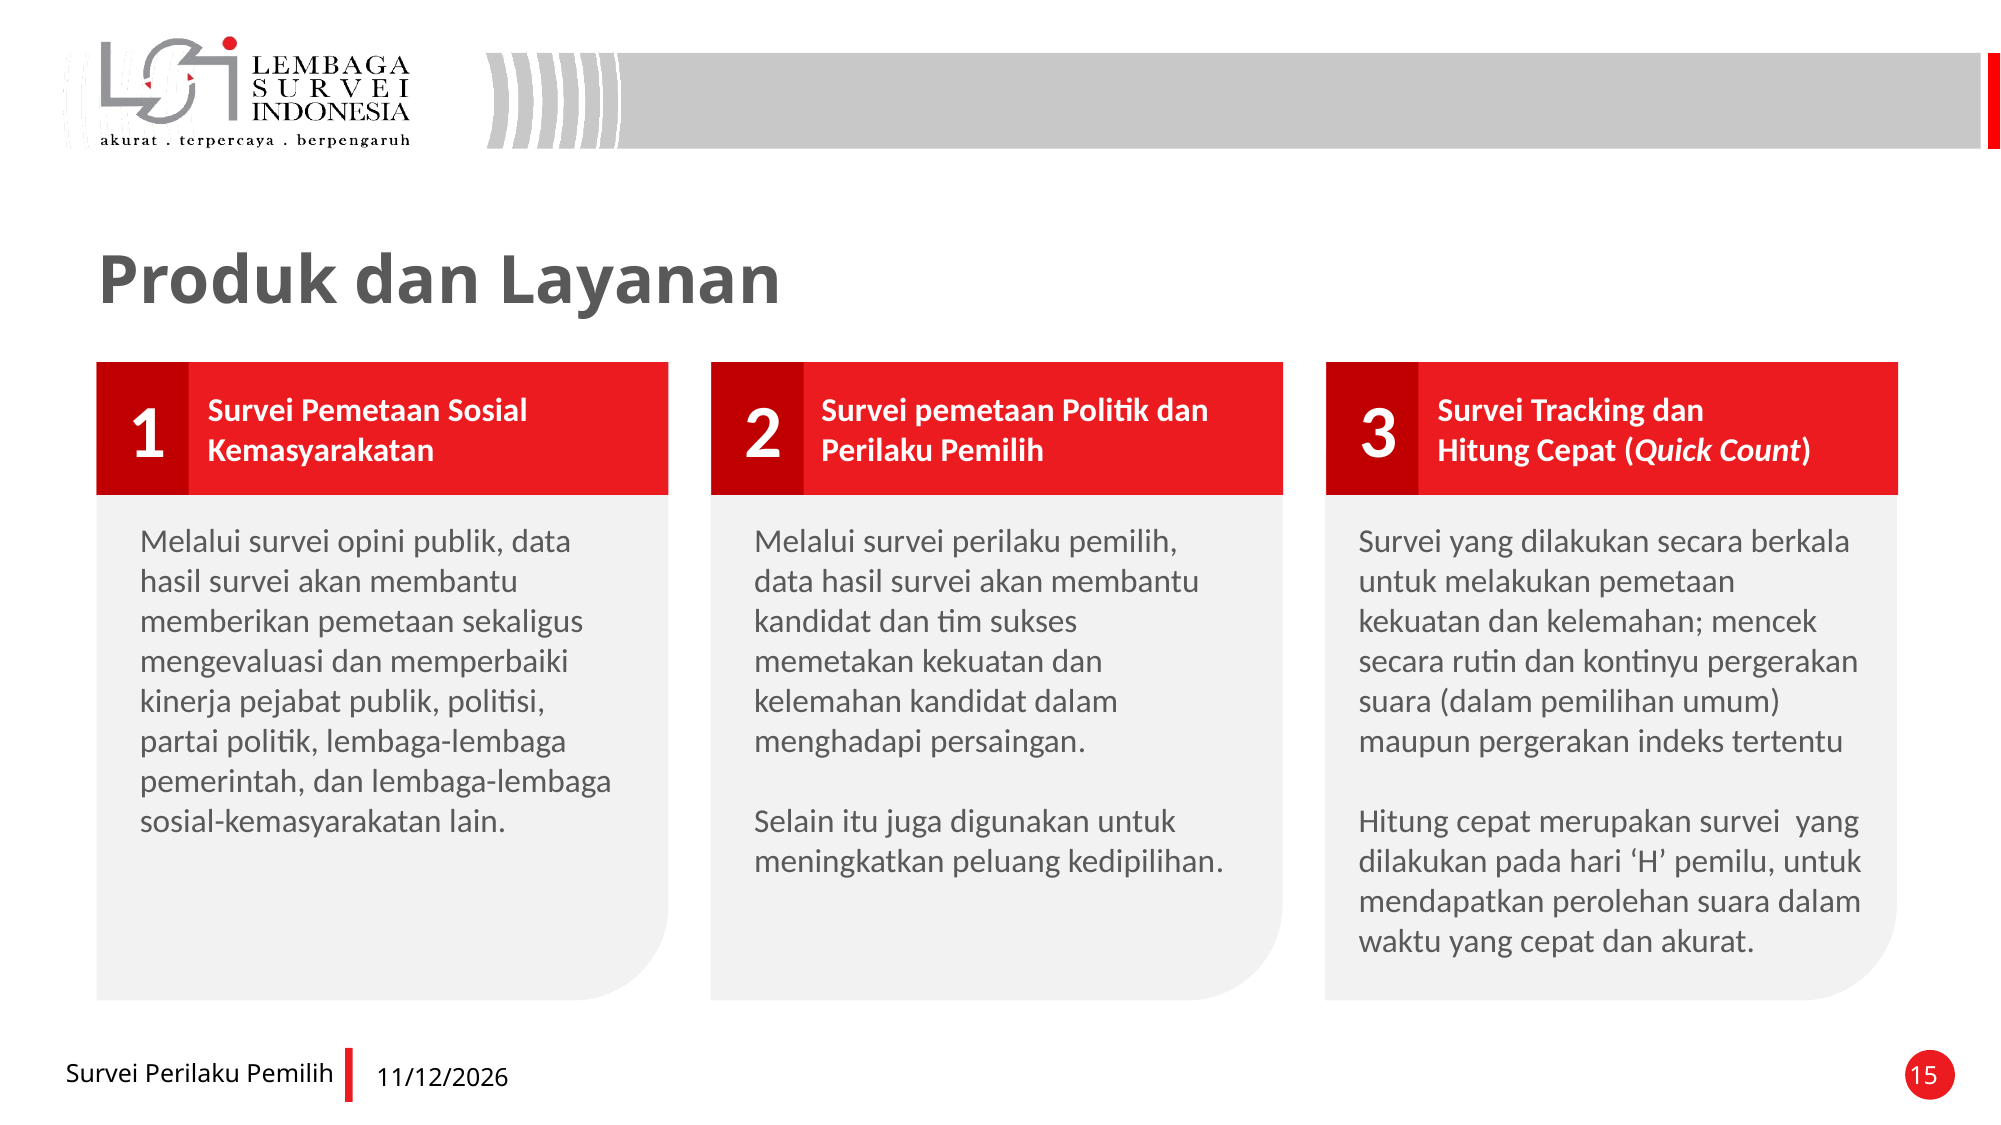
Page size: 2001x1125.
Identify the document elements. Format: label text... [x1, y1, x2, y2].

text_box Survei pemetaan Politik dan Perilaku Pemilih [806, 381, 1239, 476]
text_box [1419, 361, 1899, 496]
text_box [1325, 361, 1419, 496]
text_box Survei Pemetaan Sosial Kemasyarakatan [193, 381, 563, 476]
text_box Survei Perilaku Pemilih [51, 1049, 366, 1110]
text_box 3 [1344, 386, 1403, 480]
text_box [710, 361, 805, 496]
text_box Survei yang dilakukan secara berkala untuk melakukan pemetaan kekuatan dan kelemahan; mencek secara rutin dan kontinyu pergerakan suara (dalam pemilihan umum) maupun pergerakan indeks tertentu Hitung cepat merupakan survei yang dilakukan pada hari ‘H’ pemilu, untuk mendapatkan perolehan suara dalam waktu yang cepat dan akurat. [1343, 512, 1880, 967]
text_box [95, 365, 670, 1002]
slide_number 15 [1685, 1051, 1953, 1112]
text_box Melalui survei opini publik, data hasil survei akan membantu memberikan pemetaan sekaligus mengevaluasi dan memperbaiki kinerja pejabat publik, politisi, partai politik, lembaga-lembaga pemerintah, dan lembaga-lembaga sosial-kemasyarakatan lain. [125, 512, 636, 847]
text_box [805, 361, 1284, 496]
text_box [96, 361, 190, 496]
text_box 1 [113, 386, 172, 480]
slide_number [361, 1053, 615, 1114]
text_box Produk dan Layanan [83, 212, 862, 352]
text_box Survei Tracking dan Hitung Cepat (Quick Count) [1422, 381, 1856, 476]
text_box [190, 361, 669, 496]
picture [62, 24, 622, 161]
text_box 2 [730, 386, 788, 480]
text_box Melalui survei perilaku pemilih, data hasil survei akan membantu kandidat dan tim sukses memetakan kekuatan dan kelemahan kandidat dalam menghadapi persaingan. Selain itu juga digunakan untuk meningkatkan peluang kedipilihan. [739, 512, 1259, 887]
text_box [709, 452, 1284, 1002]
text_box [1323, 447, 1898, 1002]
